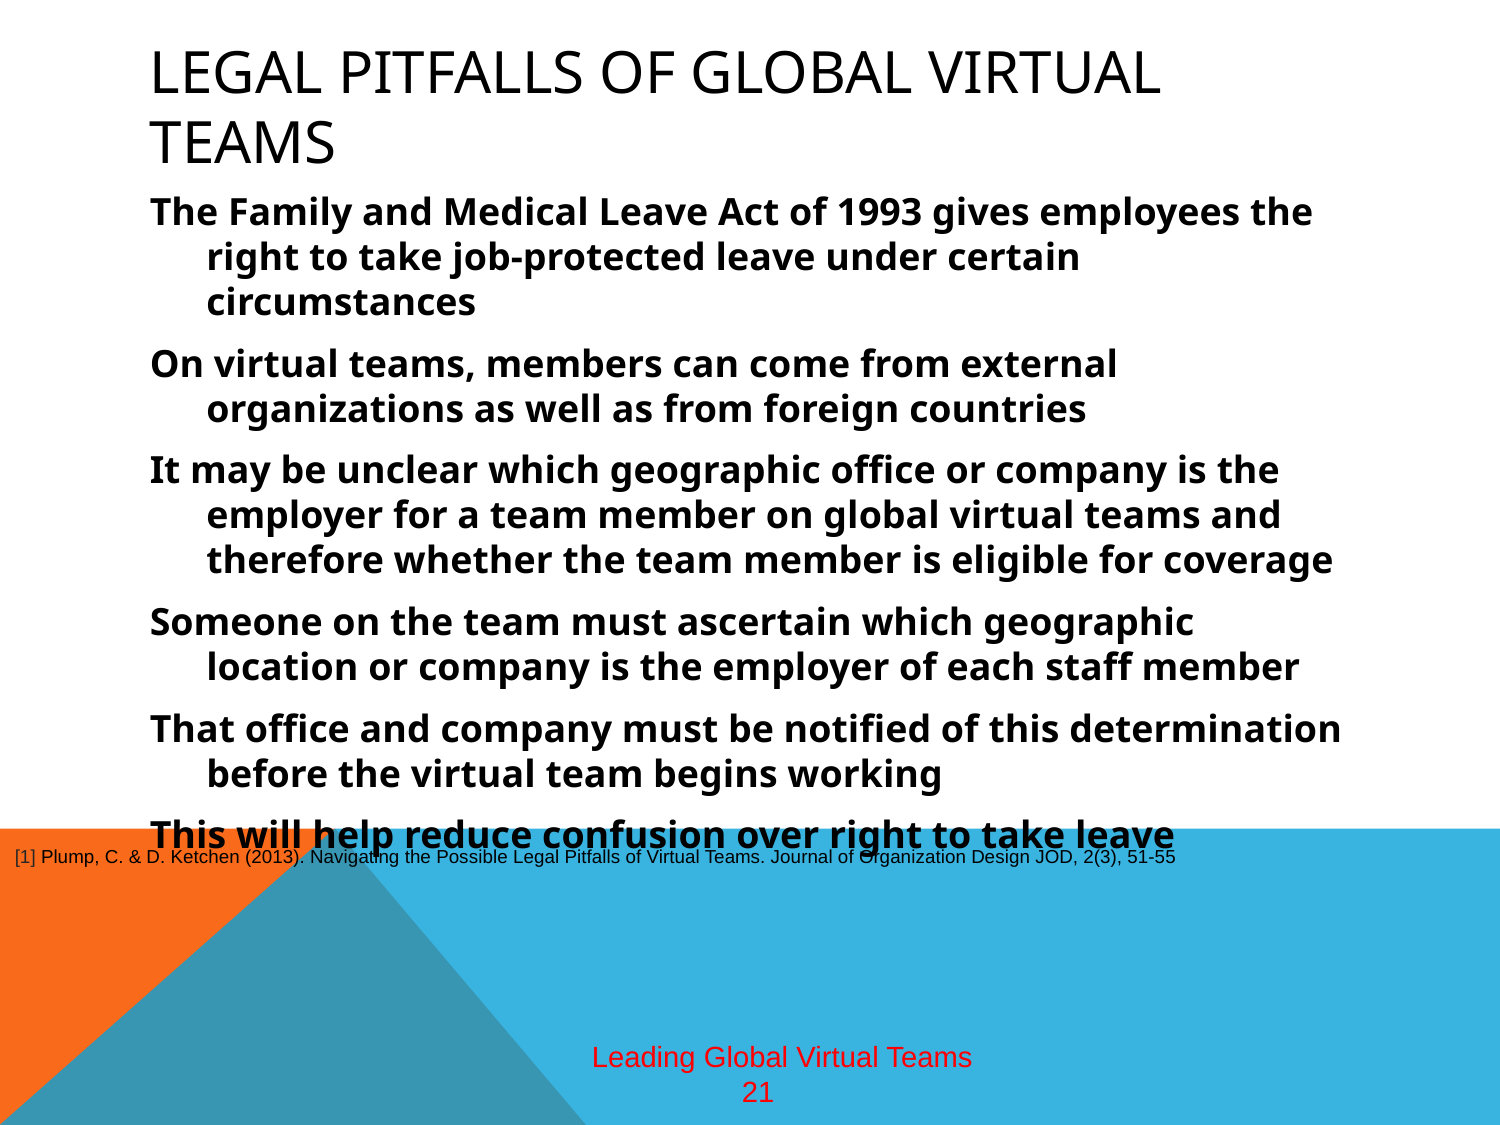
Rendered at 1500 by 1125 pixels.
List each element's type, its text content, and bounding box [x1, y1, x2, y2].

list The Family and Medical Leave Act of 1993 gives employees the right to take job-protected leave under certain circumstances On virtual teams, members can come from external organizations as well as from foreign countries It may be unclear which geographic office or company is the employer for a team member on global virtual teams and therefore whether the team member is eligible for coverage Someone on the team must ascertain which geographic location or company is the employer of each staff member That office and company must be notified of this determination before the virtual team begins working This will help reduce confusion over right to take leave [134, 180, 1369, 825]
text_box [1] Plump, C. & D. Ketchen (2013). Navigating the Possible Legal Pitfalls of Virtual Teams. Journal of Organization Design JOD, 2(3), 51-55 [0, 837, 1425, 875]
title Legal pitfalls of global virtual teams [134, 59, 1369, 150]
